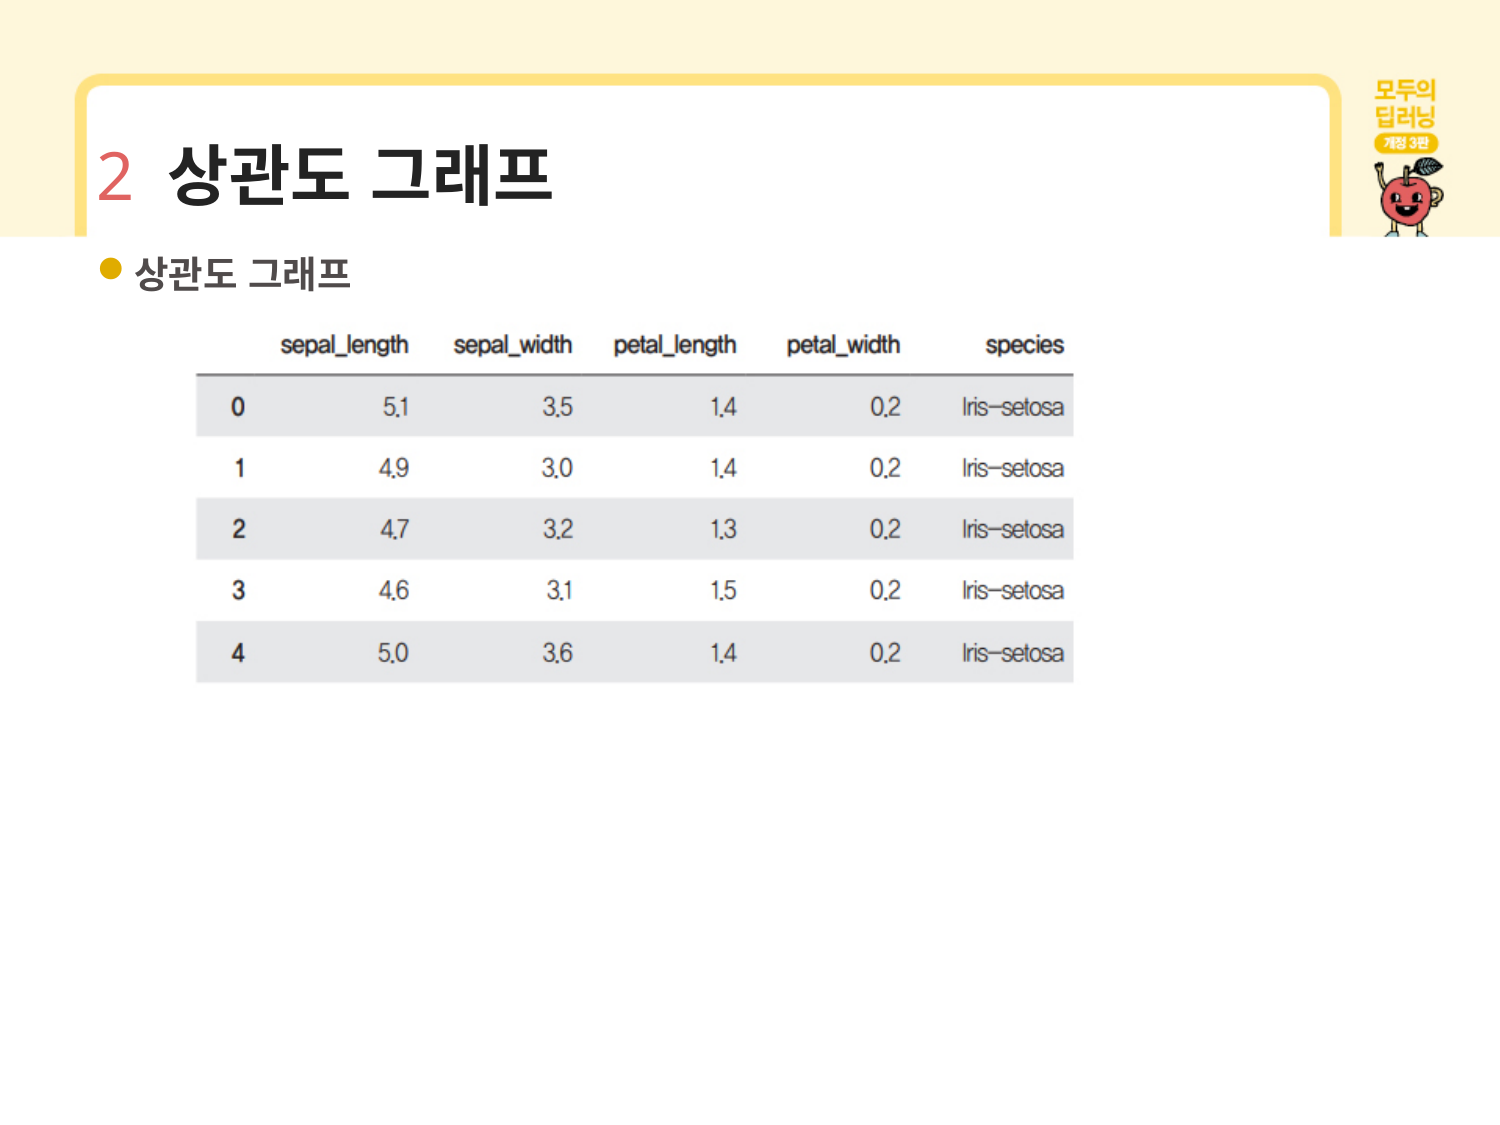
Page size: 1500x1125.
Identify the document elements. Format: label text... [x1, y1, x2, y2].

title 2 상관도 그래프 [81, 90, 1412, 222]
picture [0, 0, 1500, 1125]
list 상관도 그래프 [81, 239, 1412, 1054]
